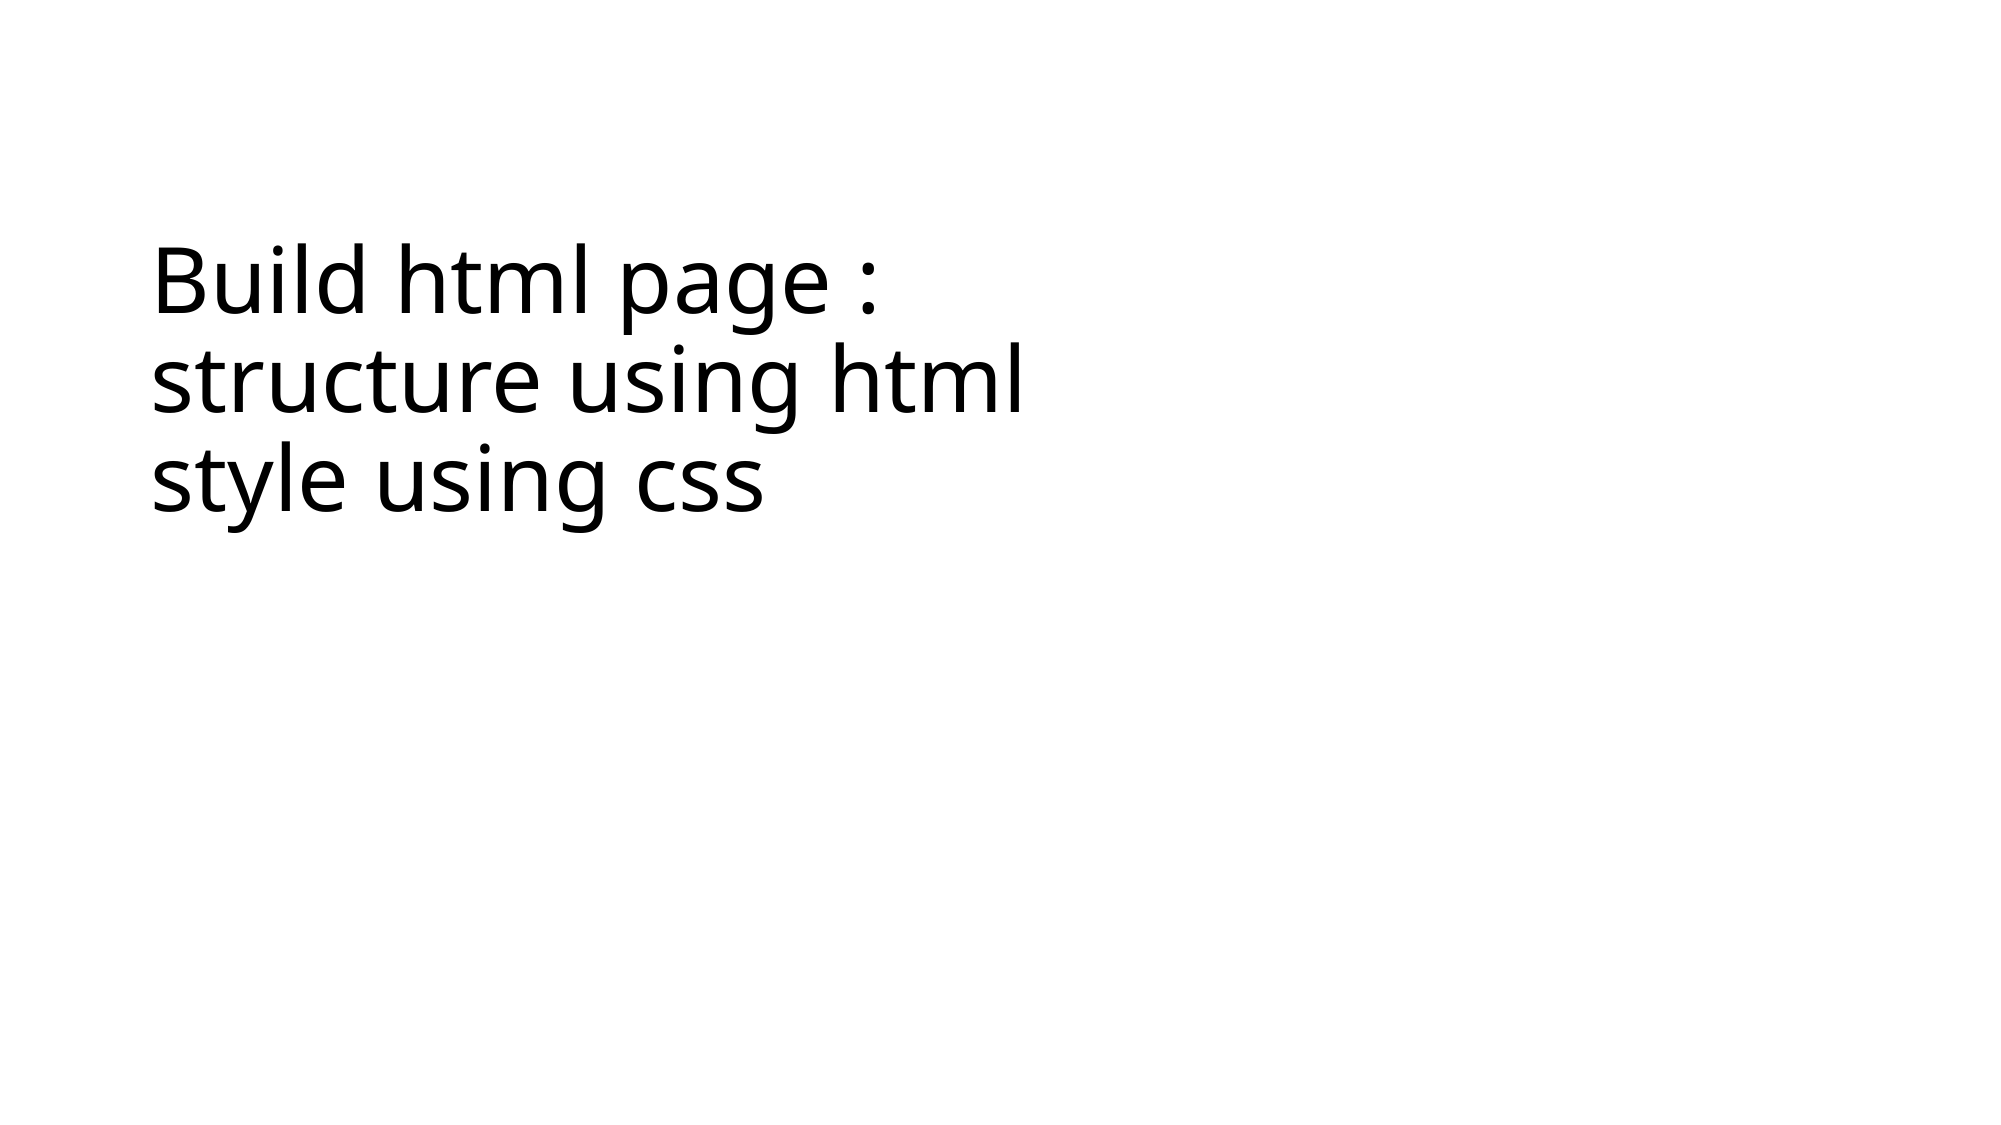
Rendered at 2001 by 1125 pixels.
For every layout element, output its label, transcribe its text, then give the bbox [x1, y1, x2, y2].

title Build html page : structure using html style using css [135, 143, 1861, 733]
